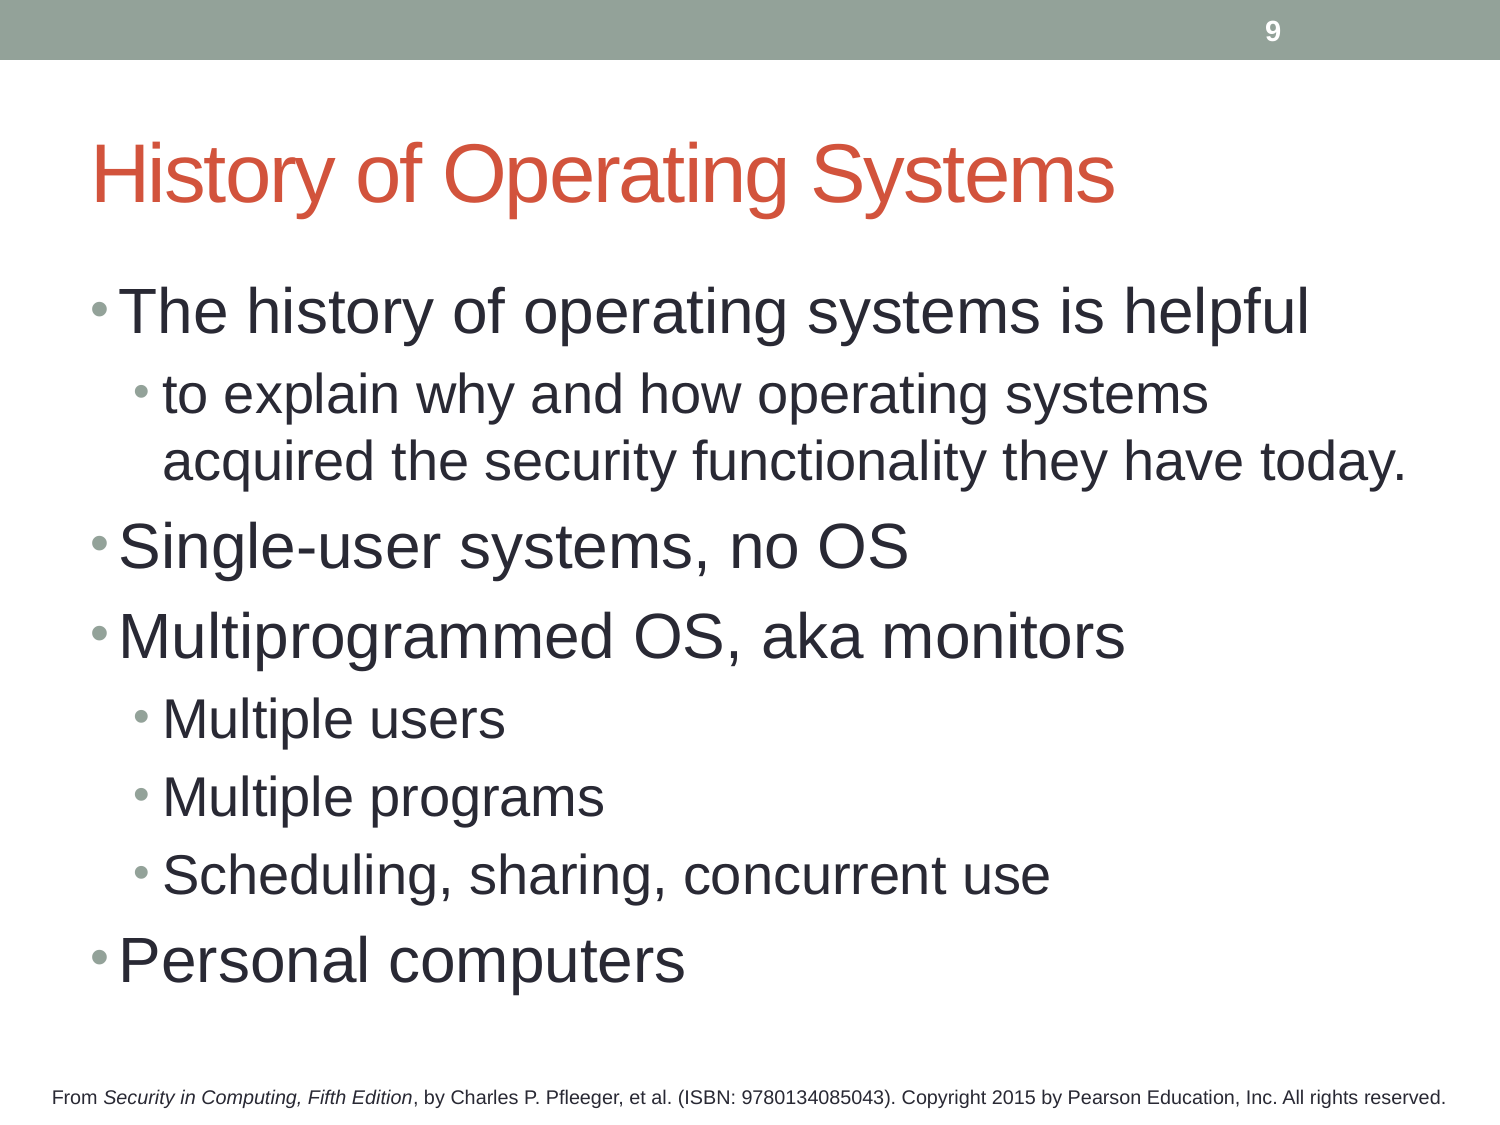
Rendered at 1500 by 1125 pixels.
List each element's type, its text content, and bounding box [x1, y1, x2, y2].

title History of Operating Systems [75, 87, 1425, 250]
footer From Security in Computing, Fifth Edition, by Charles P. Pfleeger, et al. (ISBN: 9780134085043). Copyright 2015 by Pearson Education, Inc. All rights reserved. [0, 1069, 1500, 1124]
slide_number 9 [1250, 3, 1425, 57]
list The history of operating systems is helpful to explain why and how operating systems acquired the security functionality they have today. Single-user systems, no OS Multiprogrammed OS, aka monitors Multiple users Multiple programs Scheduling, sharing, concurrent use Personal computers [75, 262, 1425, 1063]
